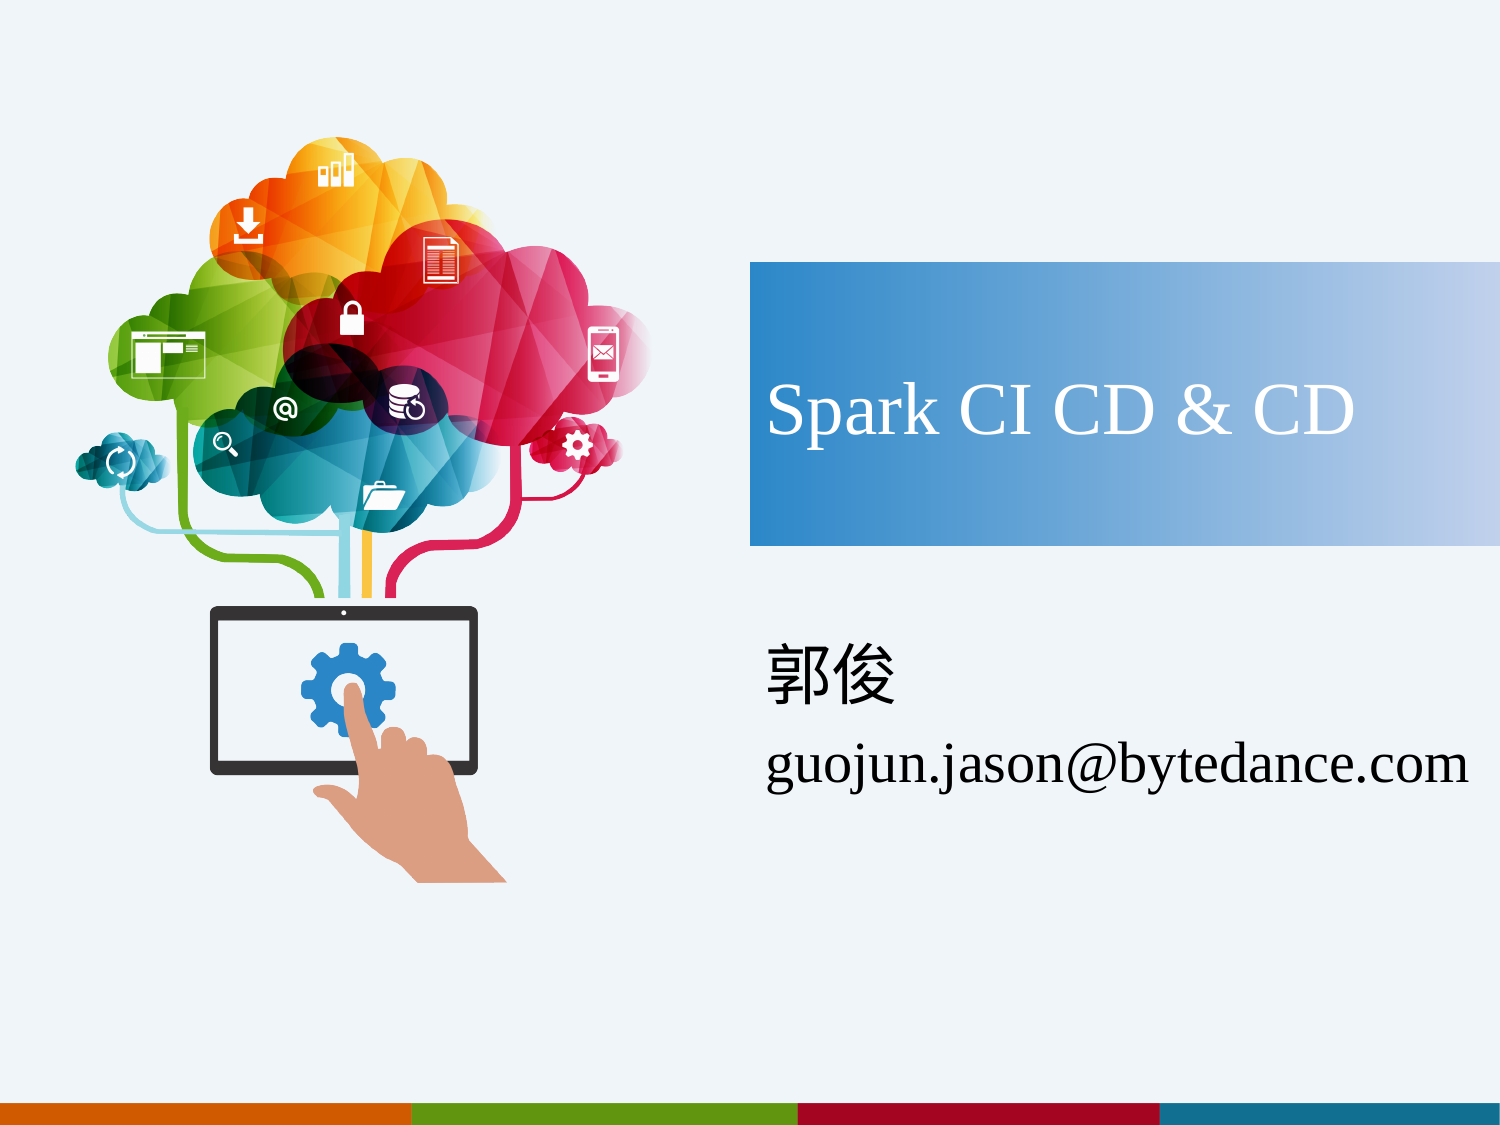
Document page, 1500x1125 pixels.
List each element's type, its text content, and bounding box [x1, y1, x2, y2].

title Spark CI CD & CD [750, 262, 1500, 546]
picture [75, 137, 653, 883]
picture [0, 1103, 1500, 1125]
subtitle 郭俊 guojun.jason@bytedance.com [750, 624, 1500, 838]
